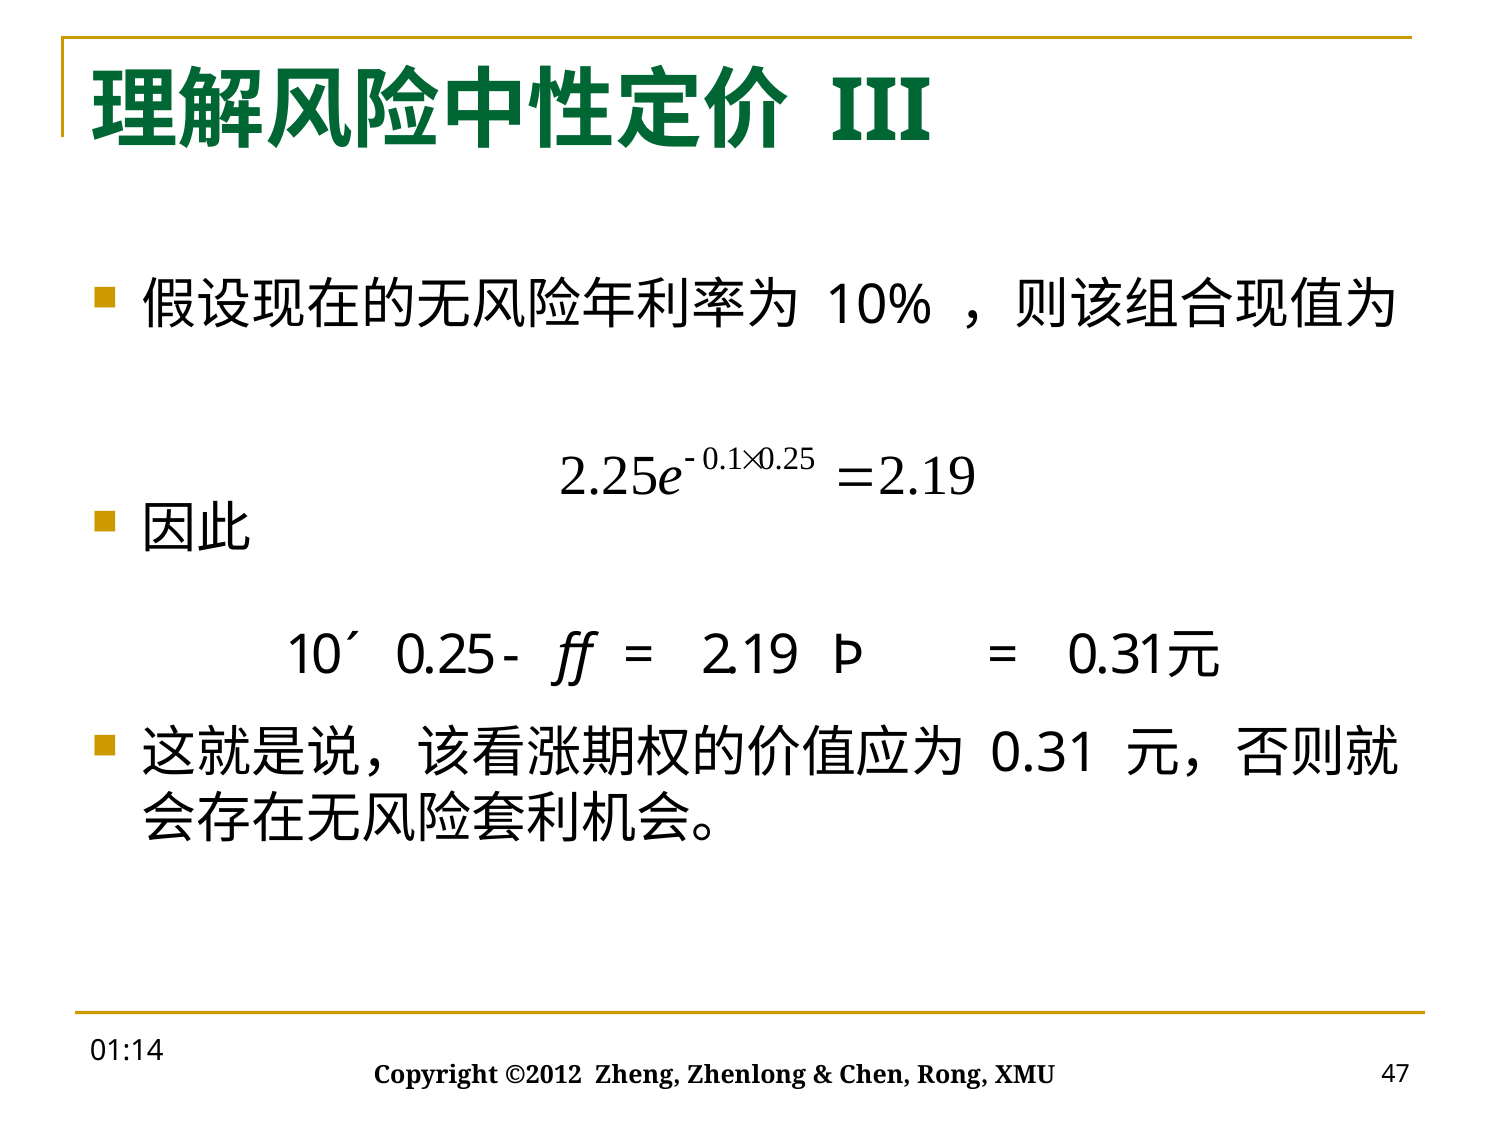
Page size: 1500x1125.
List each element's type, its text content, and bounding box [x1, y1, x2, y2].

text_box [281, 618, 1230, 697]
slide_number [75, 1024, 269, 1100]
title 理解风险中性定价 III [74, 45, 1426, 233]
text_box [550, 433, 985, 510]
list 假设现在的无风险年利率为 10% ，则该组合现值为 因此 这就是说，该看涨期权的价值应为 0.31 元，否则就会存在无风险套利机会。 [76, 184, 1427, 928]
slide_number 47 [1074, 1023, 1426, 1100]
footer Copyright ©2012 Zheng, Zhenlong & Chen, Rong, XMU [269, 1024, 1161, 1101]
